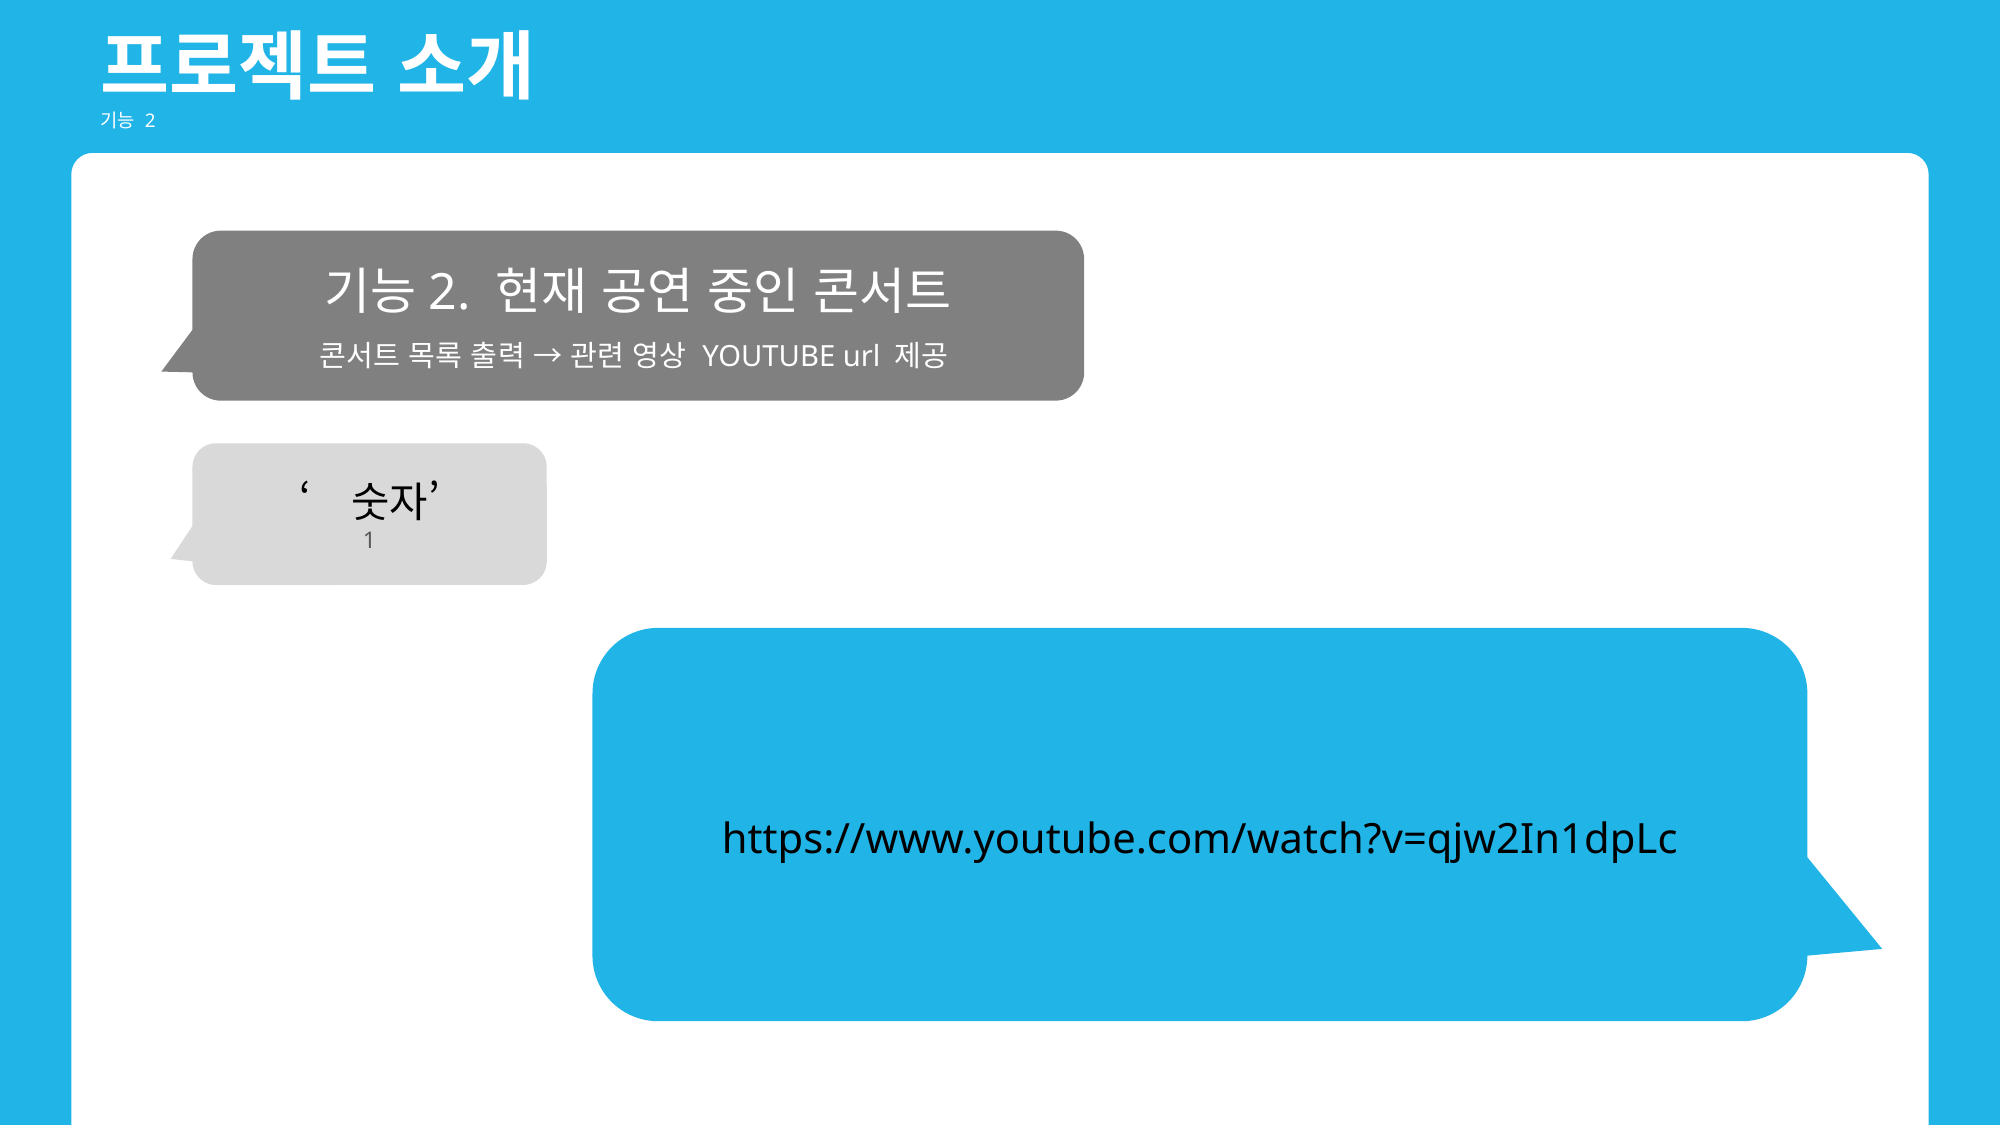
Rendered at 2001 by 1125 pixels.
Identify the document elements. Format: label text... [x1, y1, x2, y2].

text_box https://www.youtube.com/watch?v=qjw2In1dpLc [591, 626, 1885, 1023]
text_box 프로젝트 소개 기능 2 [85, 11, 551, 139]
text_box ‘숫자’ 1 [168, 442, 548, 587]
text_box [0, 0, 2000, 1125]
text_box 기능2. 현재 공연 중인 콘서트 콘서트 목록 출력 → 관련 영상 YOUTUBE url 제공 [159, 229, 1086, 402]
